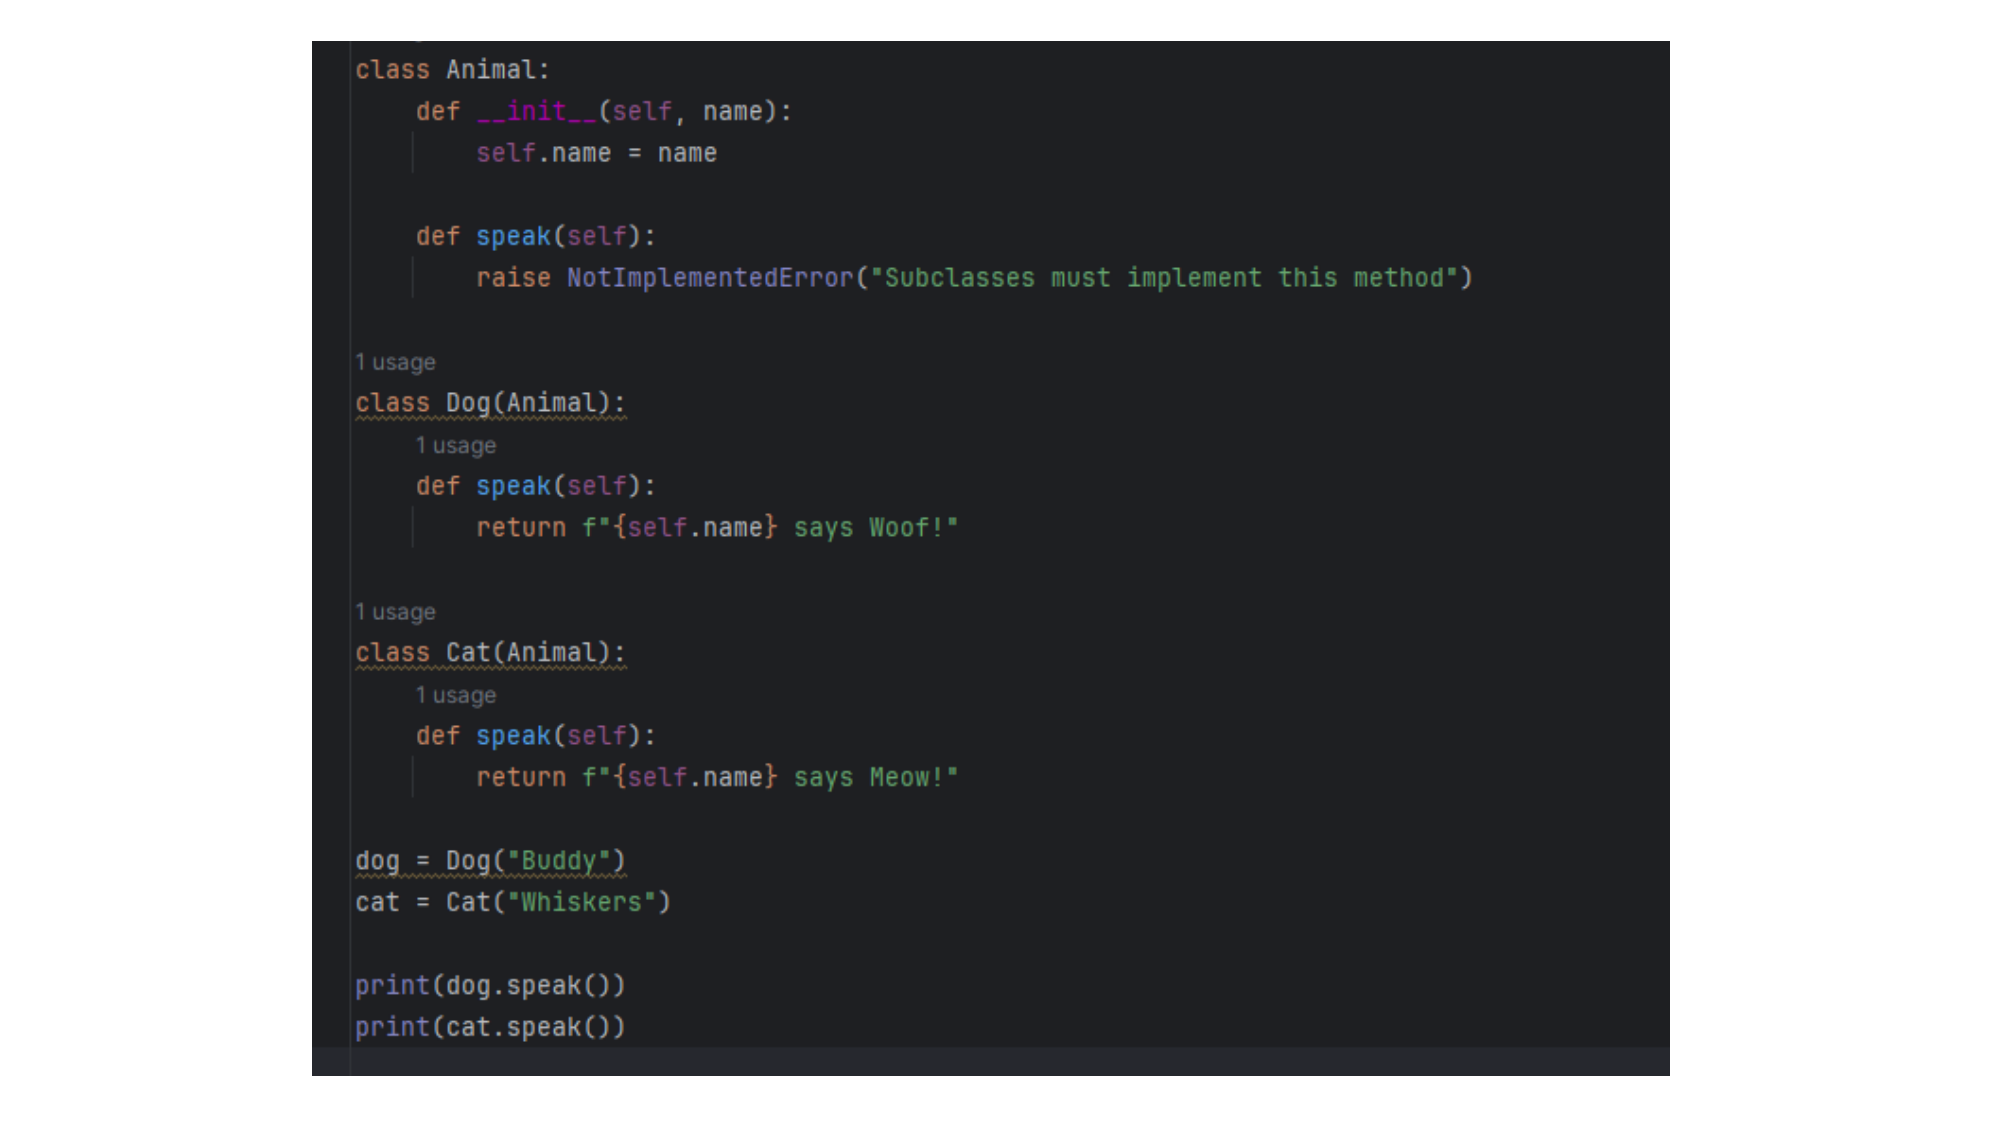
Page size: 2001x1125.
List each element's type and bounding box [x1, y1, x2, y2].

list [312, 41, 1670, 1076]
